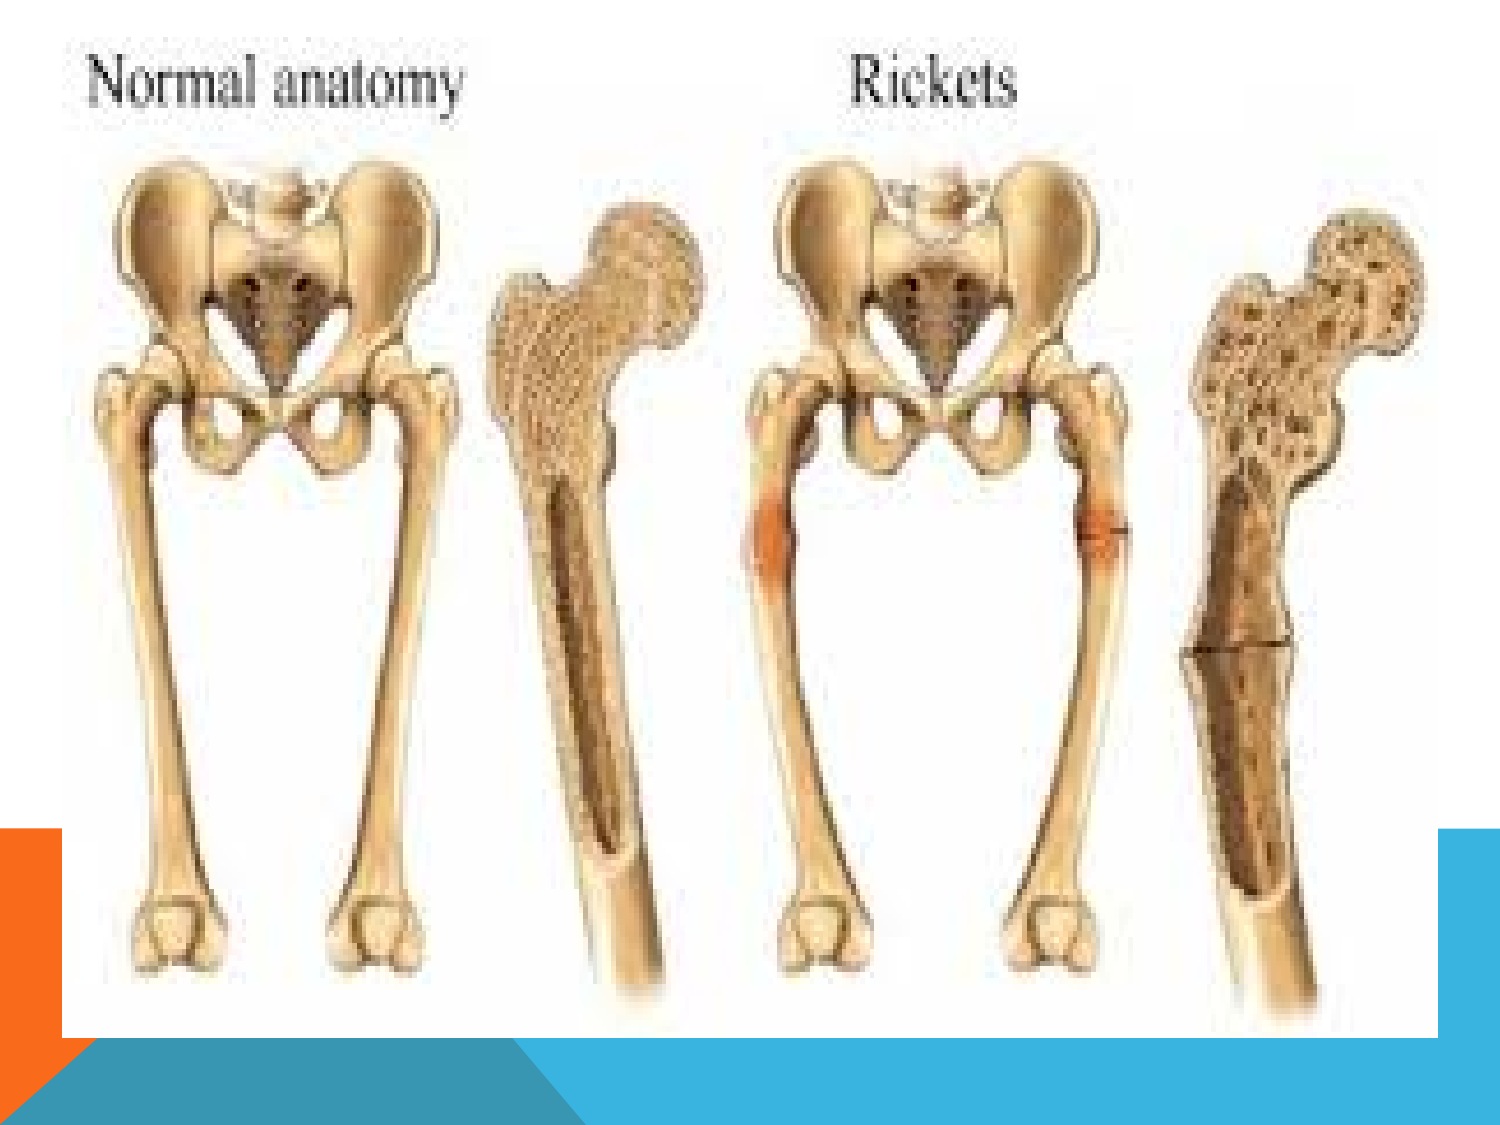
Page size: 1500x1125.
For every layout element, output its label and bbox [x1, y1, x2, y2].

picture [62, 37, 1438, 1038]
